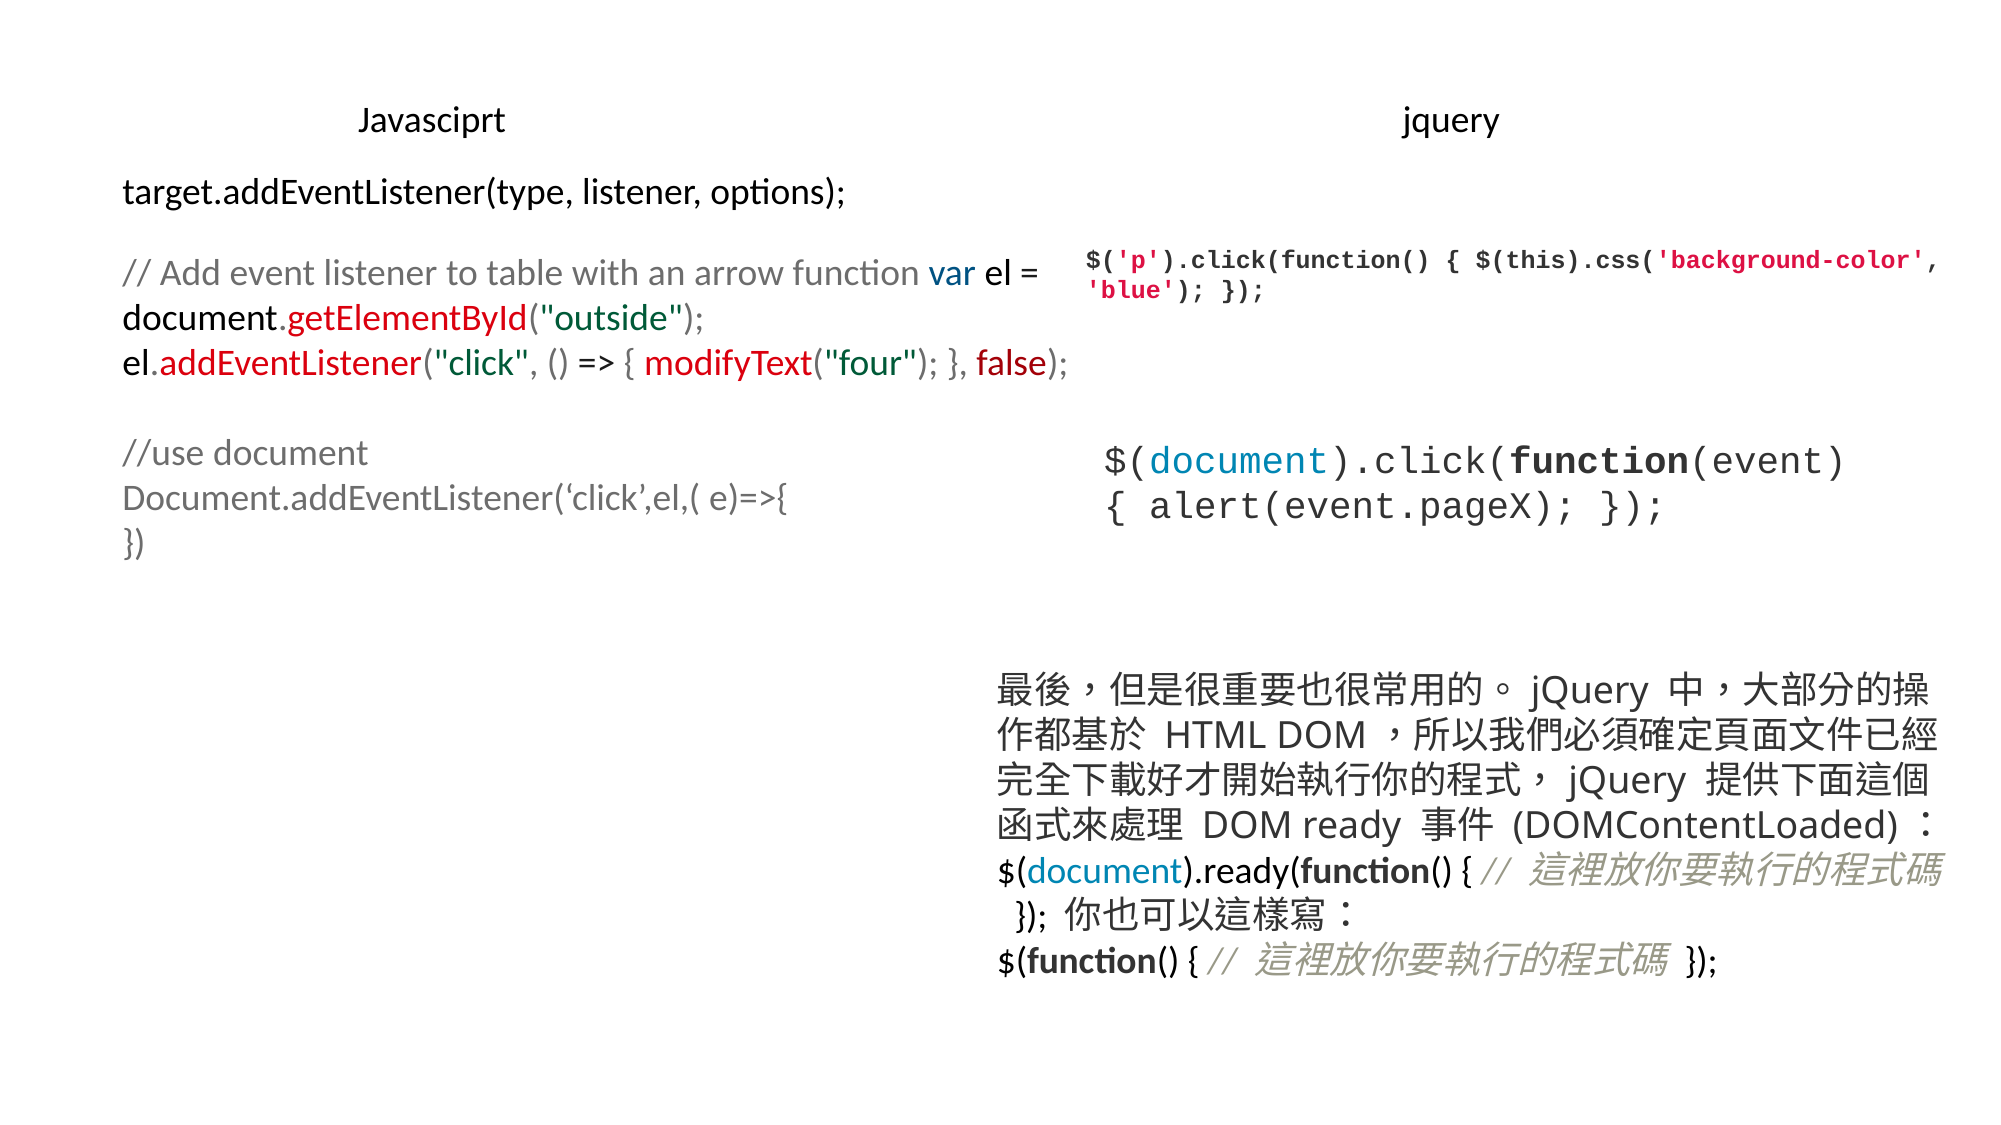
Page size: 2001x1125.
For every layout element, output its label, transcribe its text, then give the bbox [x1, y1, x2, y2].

text_box // Add event listener to table with an arrow function var el = document.getElementById("outside"); el.addEventListener("click", () => { modifyText("four"); }, false); //use document Document.addEventListener(‘click’,el,( e)=>{ }) [107, 240, 1108, 571]
text_box target.addEventListener(type, listener, options); [107, 160, 1108, 240]
text_box Javasciprt [343, 87, 521, 147]
text_box 最後，但是很重要也很常用的。jQuery 中，大部分的操作都基於 HTML DOM，所以我們必須確定頁面文件已經完全下載好才開始執行你的程式，jQuery 提供下面這個函式來處理 DOM ready 事件 (DOMContentLoaded)： $(document).ready(function() { // 這裡放你要執行的程式碼 }); 你也可以這樣寫： $(function() { // 這裡放你要執行的程式碼 }); [982, 658, 1983, 1034]
text_box $('p').click(function() { $(this).css('background-color', 'blue'); }); [1071, 236, 2000, 311]
text_box jquery [1387, 87, 1515, 147]
text_box $(document).click(function(event) { alert(event.pageX); }); [1089, 428, 2000, 534]
